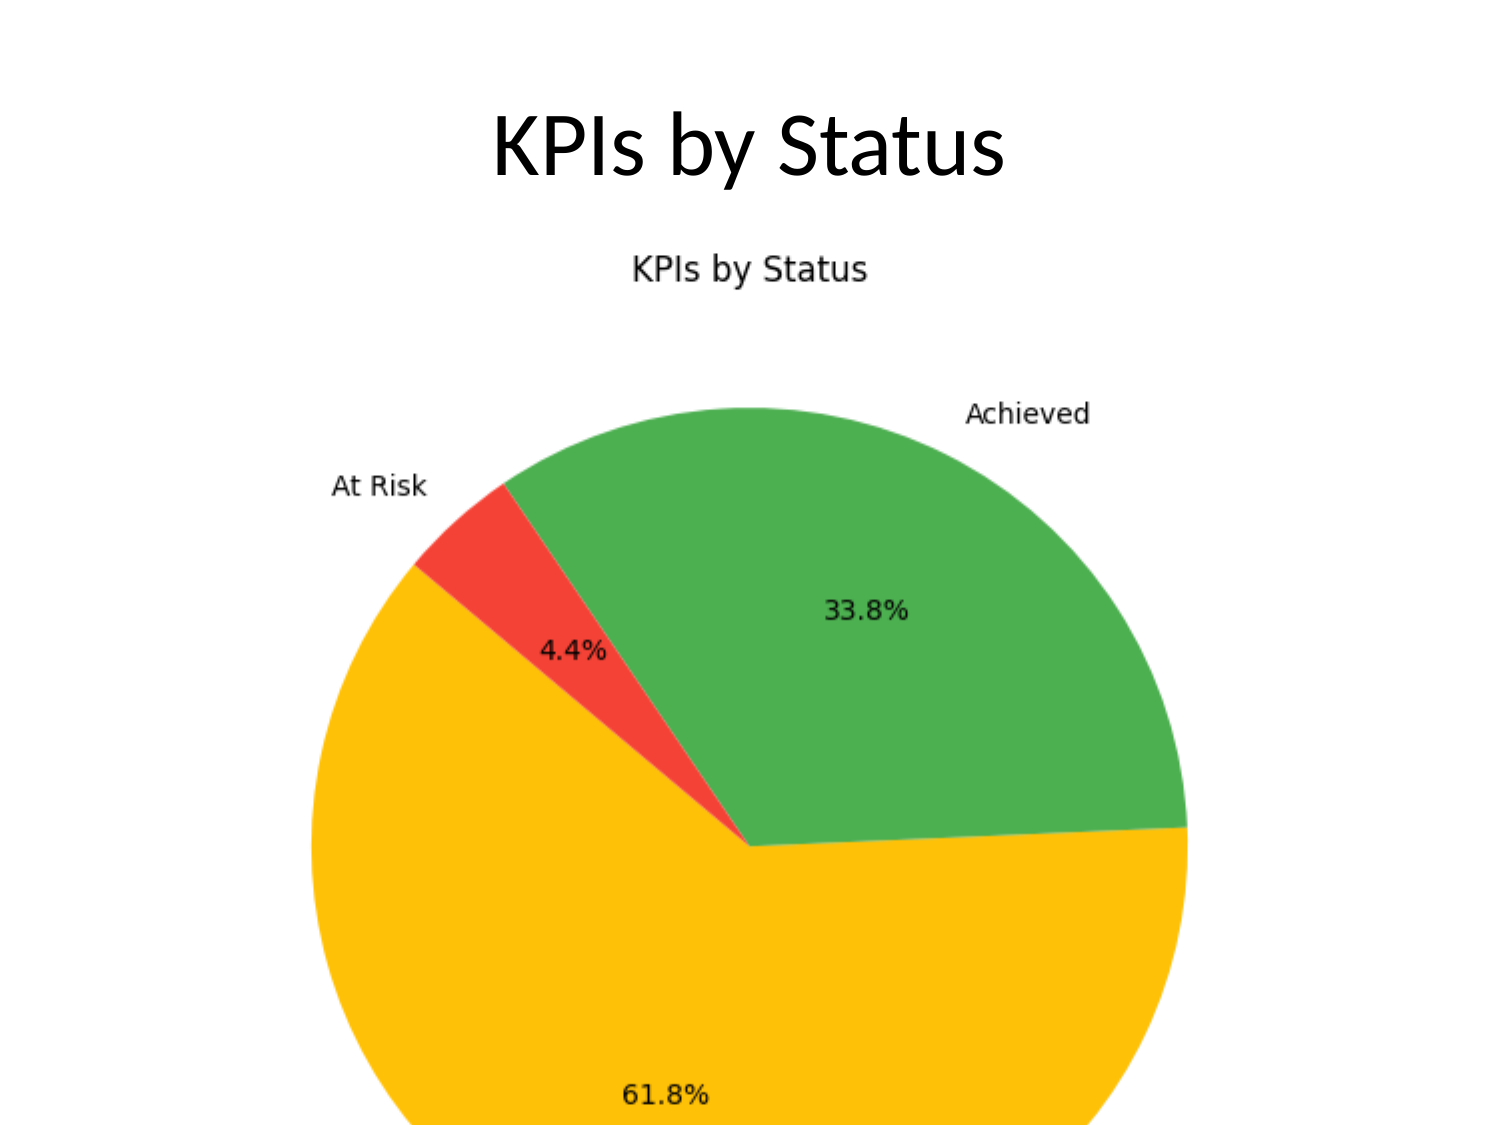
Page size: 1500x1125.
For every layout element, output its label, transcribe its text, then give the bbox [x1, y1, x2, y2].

title KPIs by Status [75, 45, 1425, 233]
picture [149, 224, 1351, 1125]
